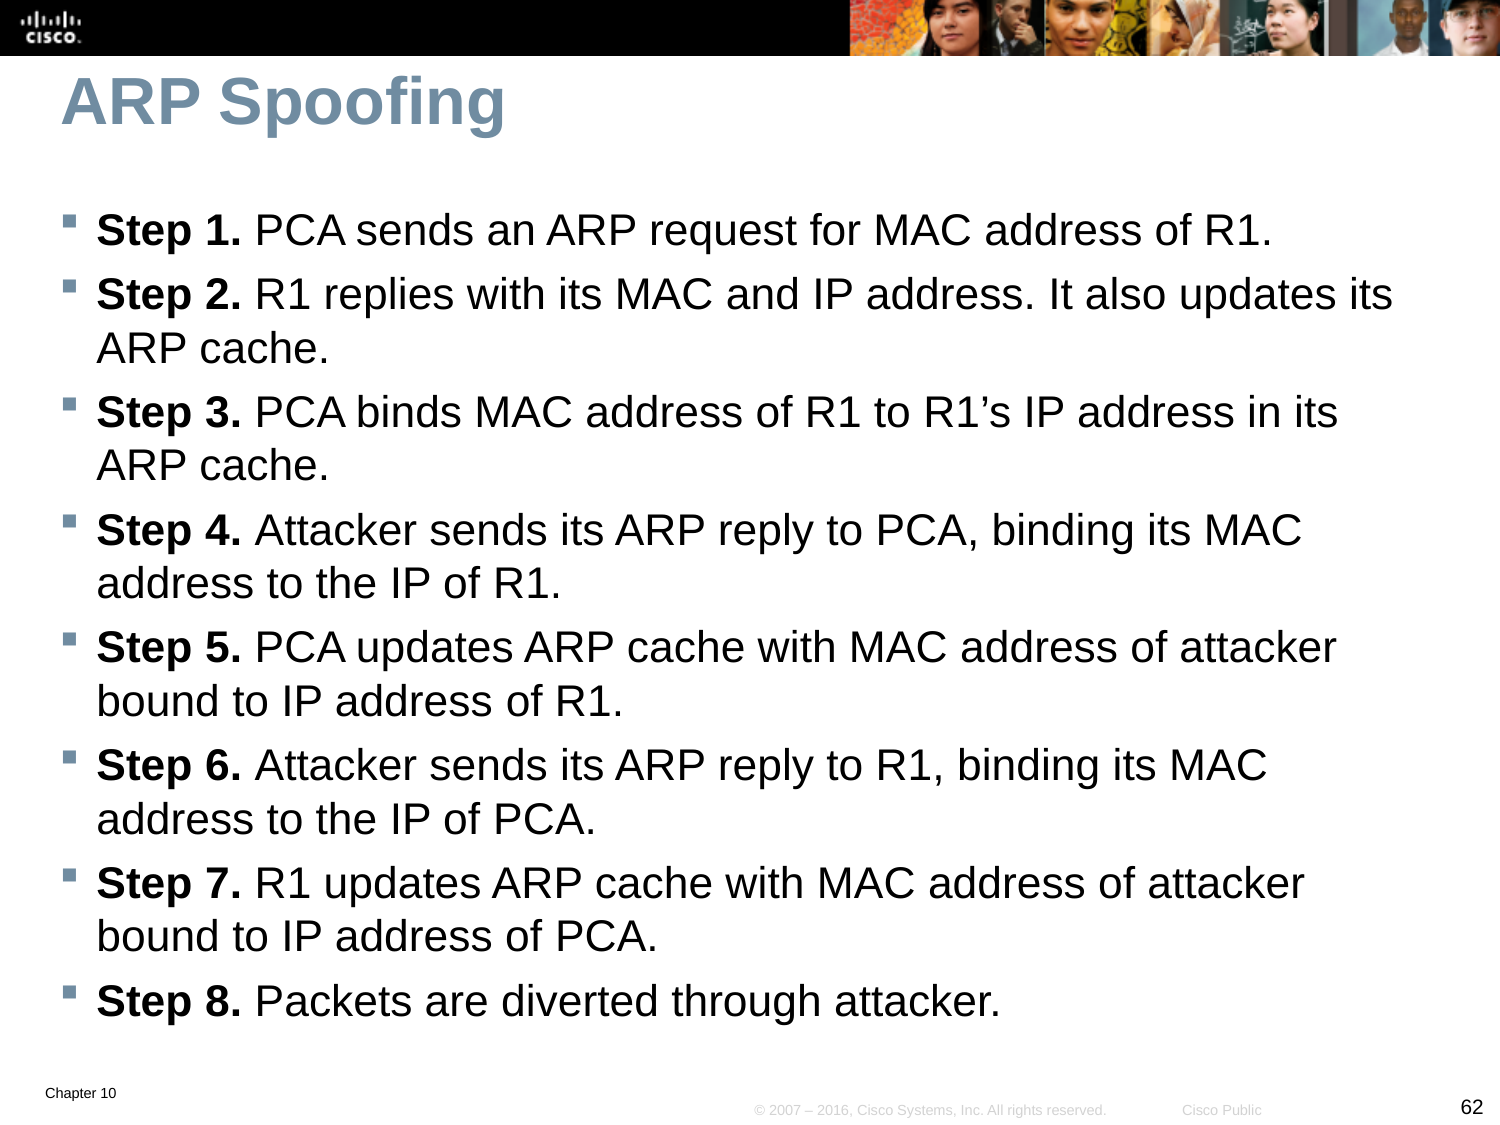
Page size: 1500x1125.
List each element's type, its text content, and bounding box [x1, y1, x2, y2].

list Step 1. PCA sends an ARP request for MAC address of R1. Step 2. R1 replies with its MAC and IP address. It also updates its ARP cache. Step 3. PCA binds MAC address of R1 to R1’s IP address in its ARP cache. Step 4. Attacker sends its ARP reply to PCA, binding its MAC address to the IP of R1. Step 5. PCA updates ARP cache with MAC address of attacker bound to IP address of R1. Step 6. Attacker sends its ARP reply to R1, binding its MAC address to the IP of PCA. Step 7. R1 updates ARP cache with MAC address of attacker bound to IP address of PCA. Step 8. Packets are diverted through attacker. [45, 193, 1444, 1037]
picture [0, 0, 1500, 56]
title ARP Spoofing [45, 59, 1444, 182]
